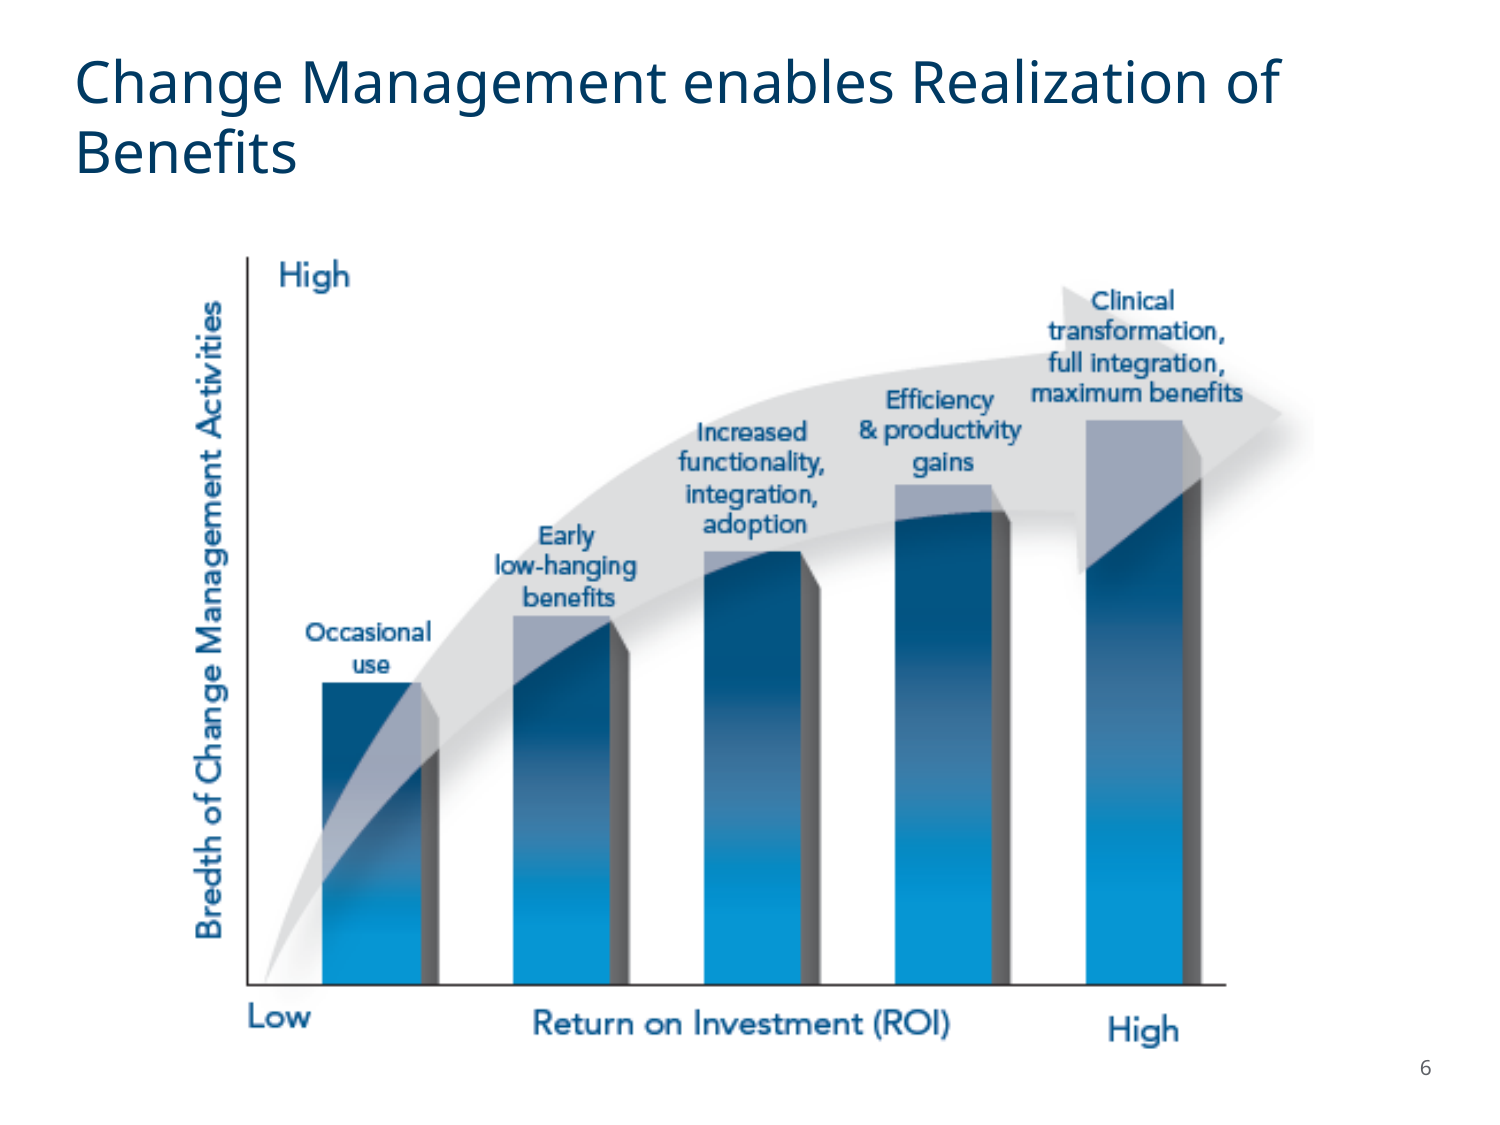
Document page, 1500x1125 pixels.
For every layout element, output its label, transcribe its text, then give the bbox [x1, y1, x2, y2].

title Change Management enables Realization of Benefits [74, 78, 1436, 154]
picture [159, 155, 1341, 1074]
slide_number 6 [1340, 1034, 1447, 1103]
